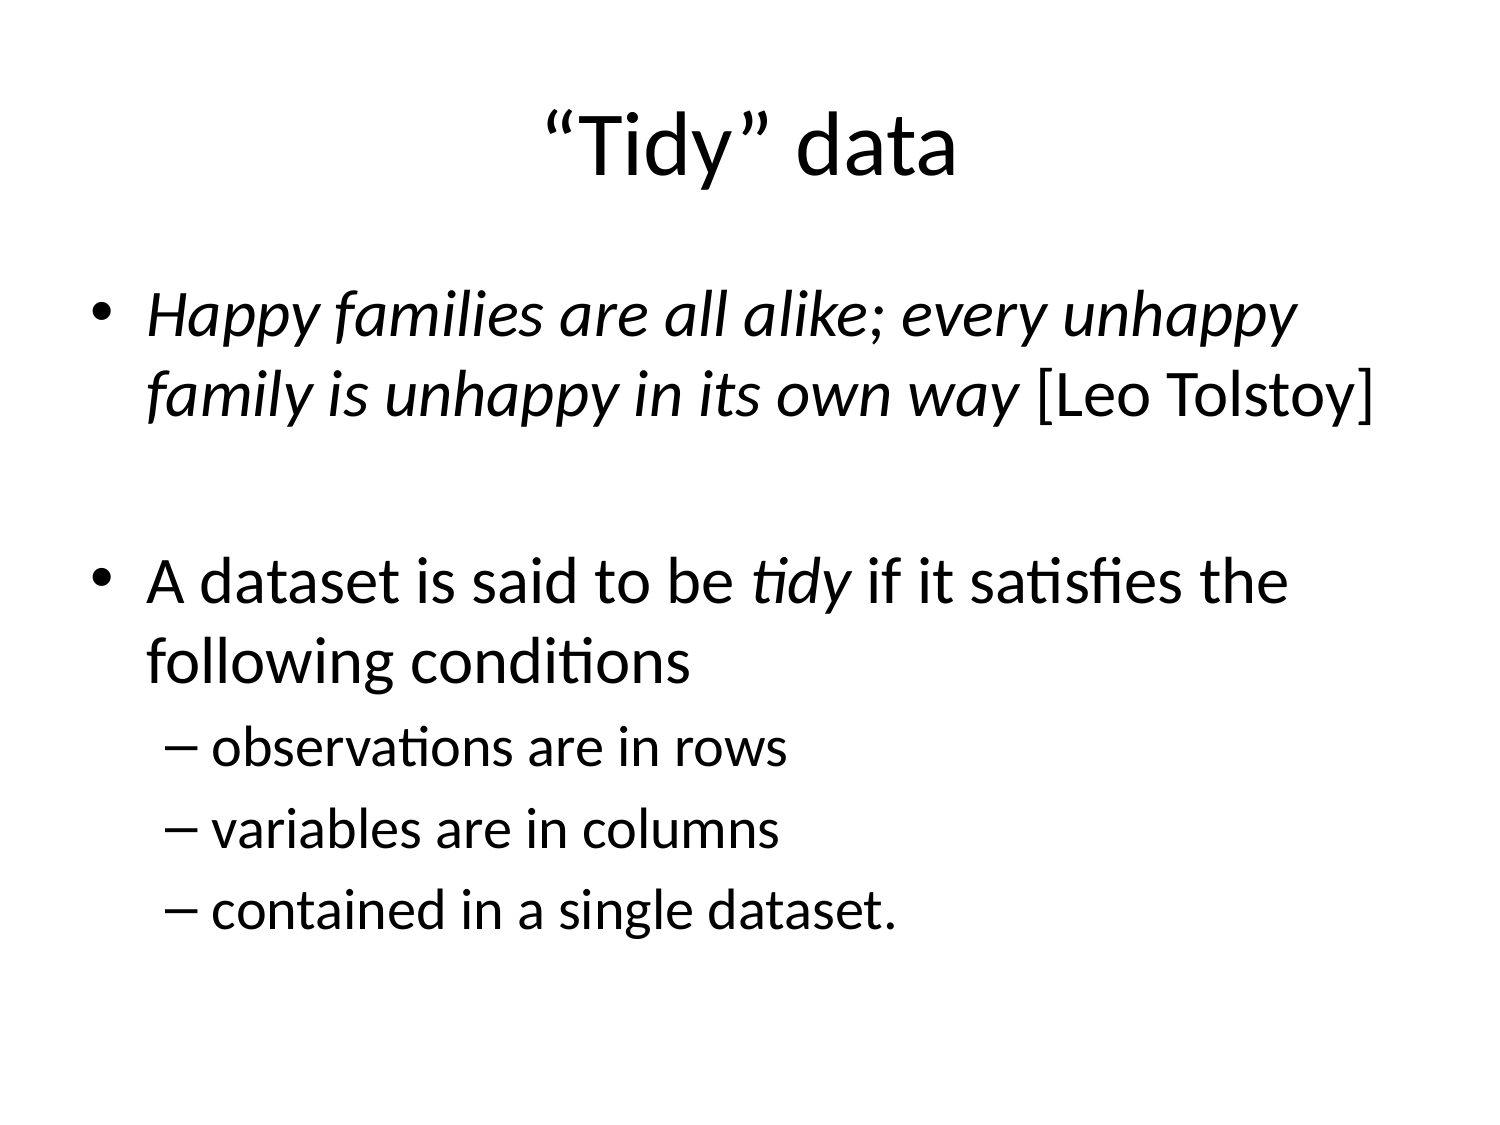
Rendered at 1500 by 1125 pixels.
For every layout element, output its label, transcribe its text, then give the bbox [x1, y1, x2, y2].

list Happy families are all alike; every unhappy family is unhappy in its own way [Leo Tolstoy] A dataset is said to be tidy if it satisfies the following conditions observations are in rows variables are in columns contained in a single dataset. [75, 262, 1425, 1005]
title “Tidy” data [75, 45, 1425, 233]
